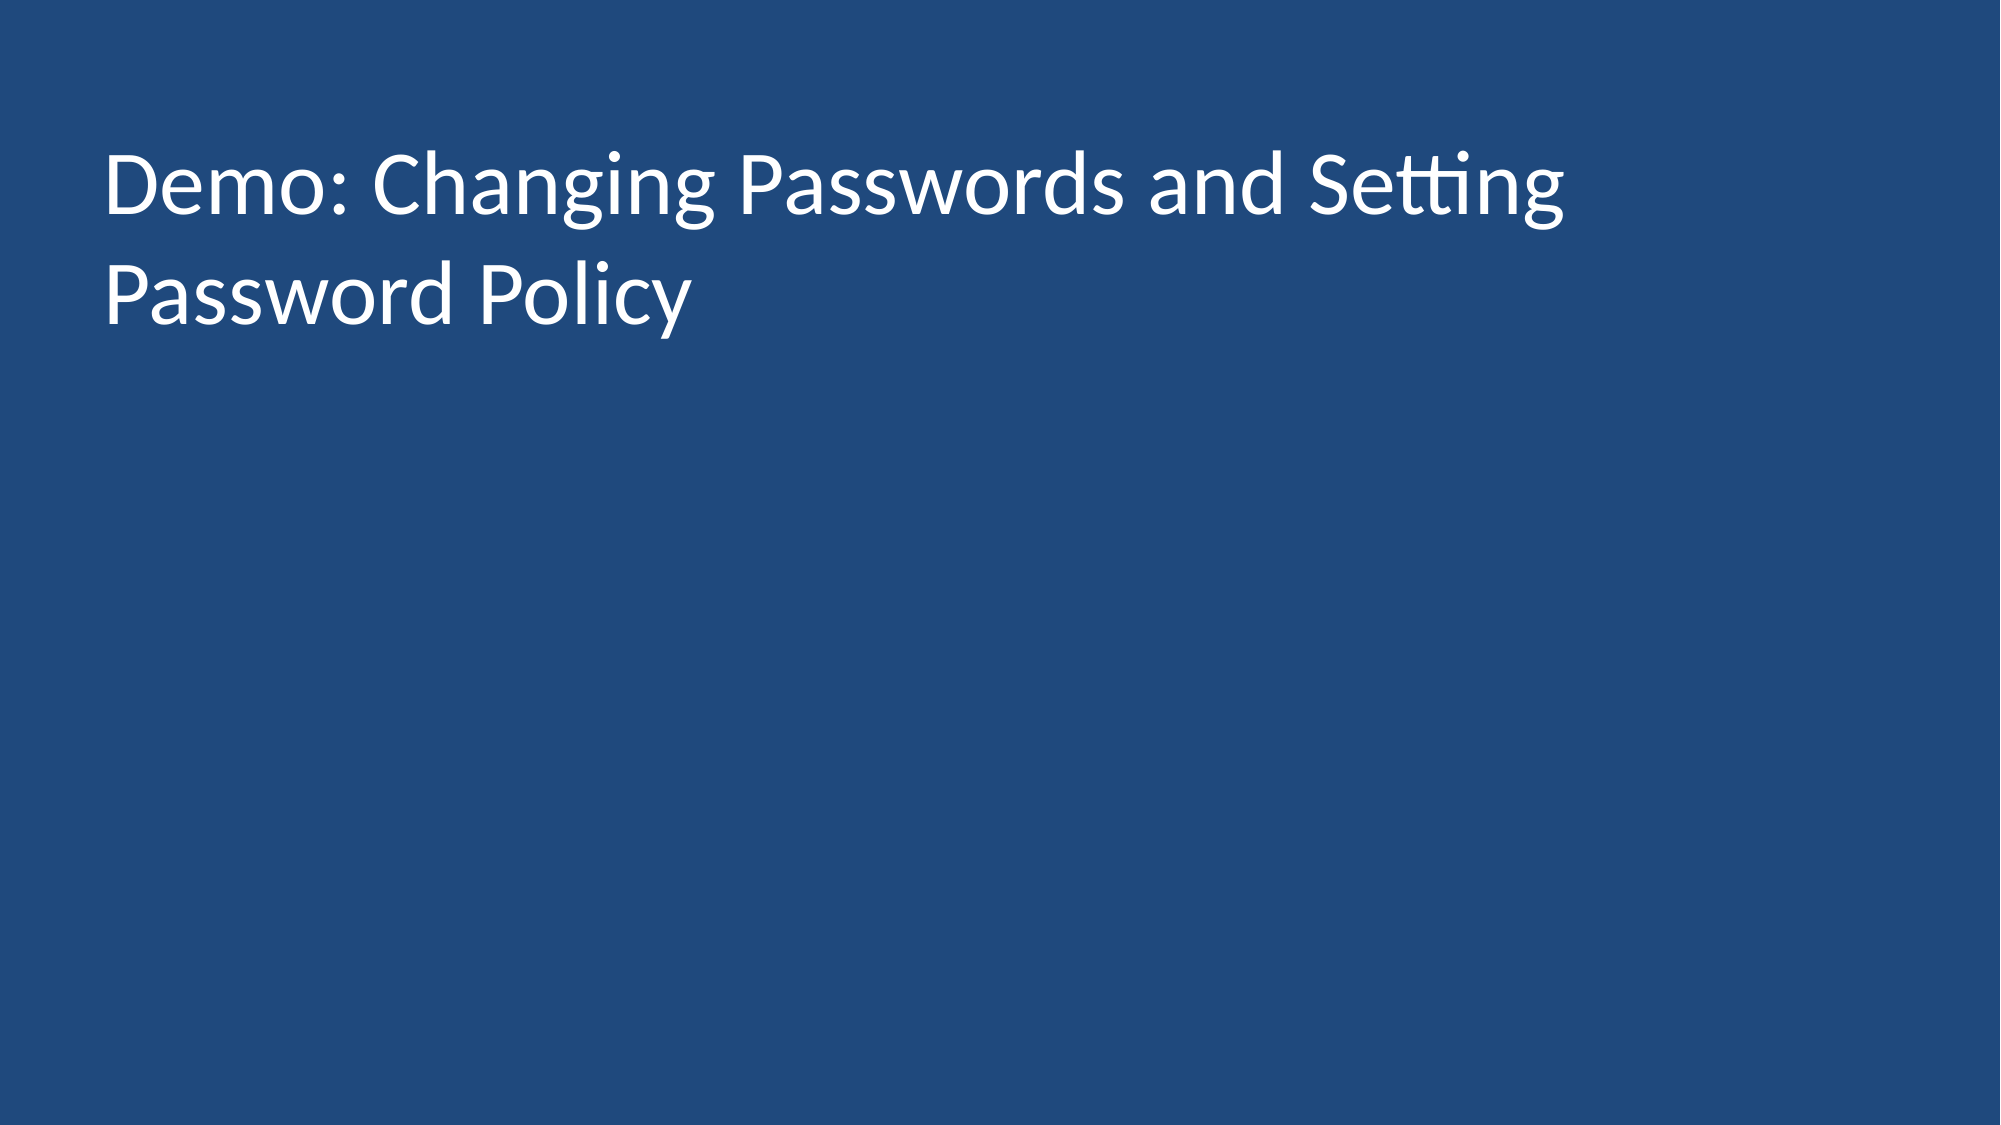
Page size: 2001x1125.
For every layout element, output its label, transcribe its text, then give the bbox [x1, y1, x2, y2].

text_box Demo: Changing Passwords and Setting Password Policy [88, 115, 1850, 460]
